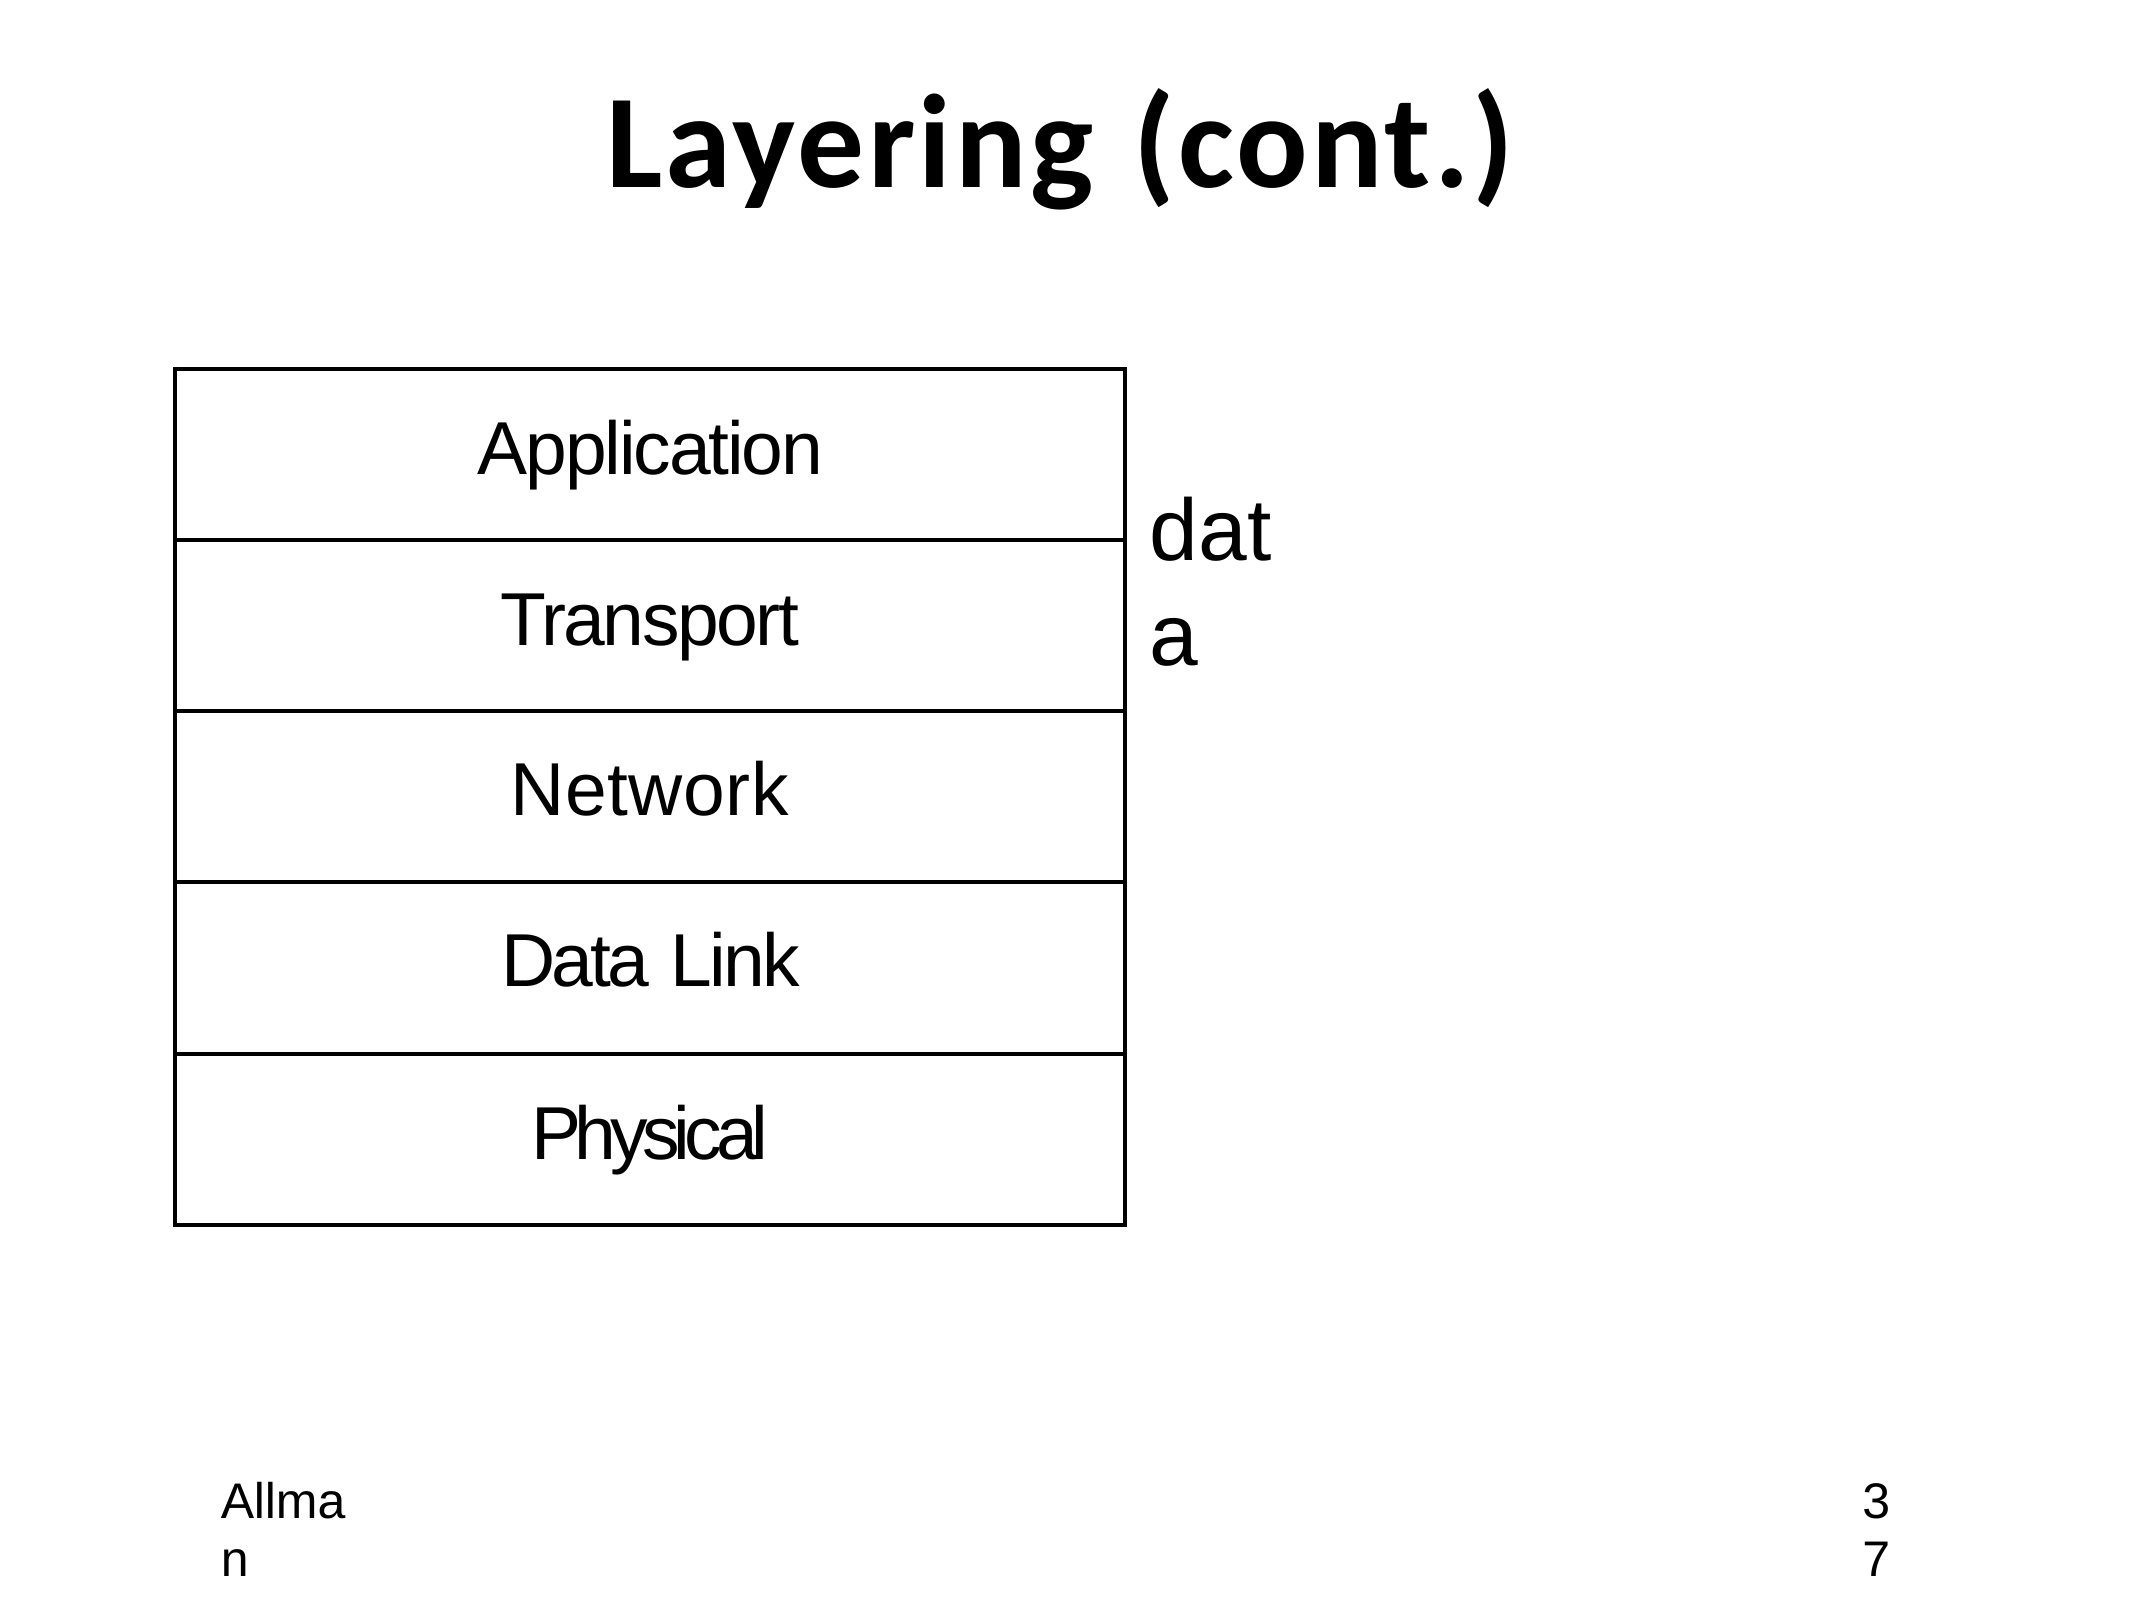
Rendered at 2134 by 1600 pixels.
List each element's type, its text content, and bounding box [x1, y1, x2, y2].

table_cell Data Link [177, 884, 1123, 1052]
title Layering (cont.) [603, 52, 1530, 322]
text_box 37 [1860, 1470, 1915, 1587]
footer Allman [218, 1470, 364, 1600]
table_cell Network [177, 713, 1123, 880]
text_box data [1147, 470, 1301, 683]
table_header Application [177, 371, 1123, 538]
table_cell Transport [177, 542, 1123, 709]
table_cell Physical [177, 1056, 1123, 1223]
